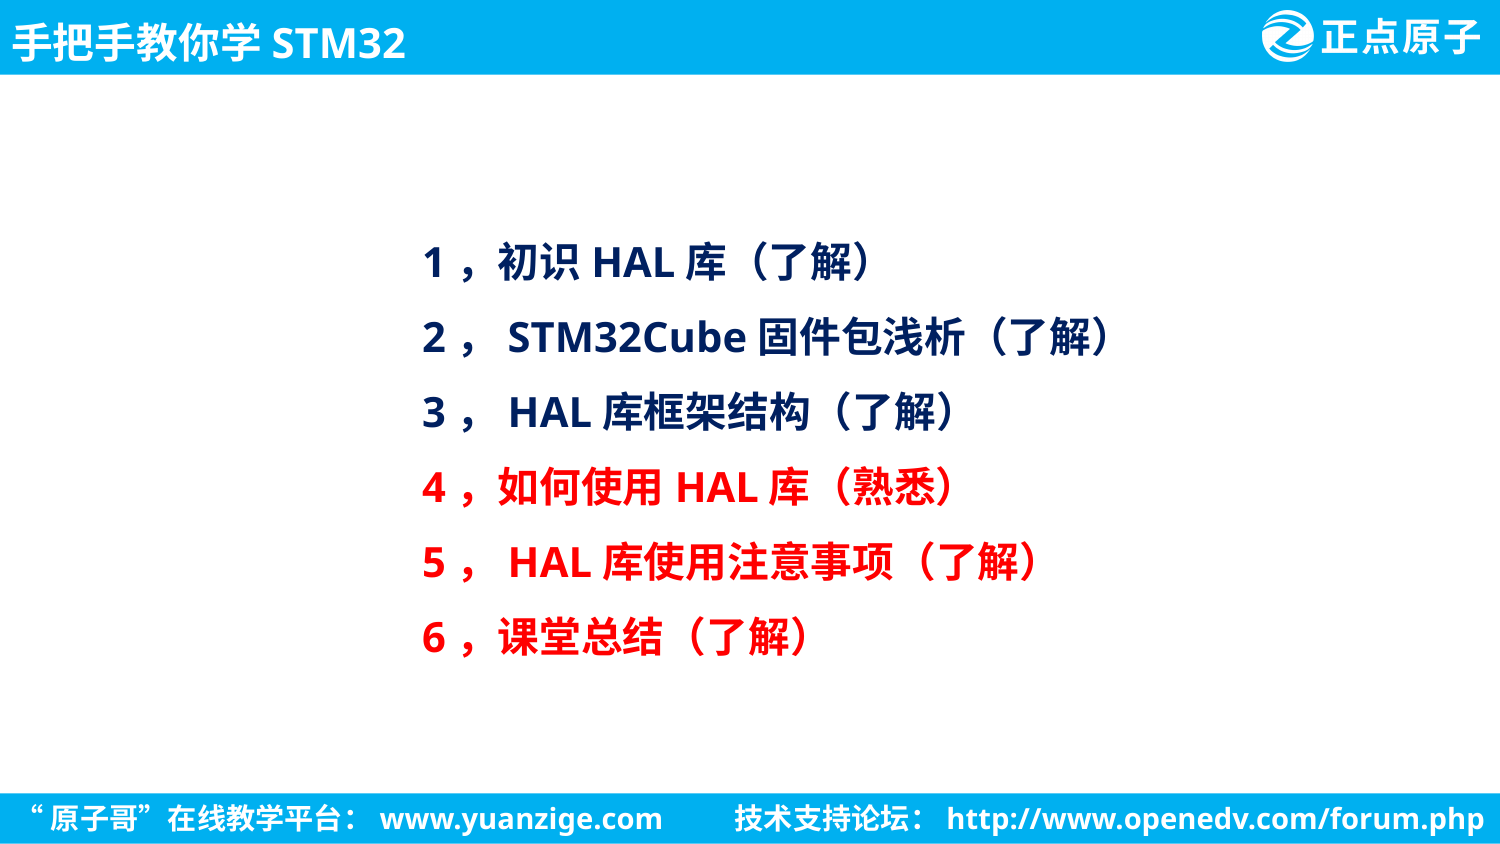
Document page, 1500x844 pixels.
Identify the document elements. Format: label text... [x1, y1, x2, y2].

picture [1445, 21, 1479, 54]
picture [1367, 18, 1396, 42]
picture [1412, 44, 1418, 52]
picture [1431, 44, 1438, 52]
picture [1322, 21, 1357, 52]
text_box 1，初识HAL库（了解） 2，STM32Cube固件包浅析（了解） 3，HAL库框架结构（了解） 4，如何使用HAL库（熟悉） 5，HAL库使用注意事项（了解） 6，课堂总结（了解） [414, 206, 1176, 665]
text_box 技术支持论坛：http://www.openedv.com/forum.php [560, 793, 1500, 843]
picture [1404, 20, 1438, 54]
picture [1263, 27, 1307, 61]
picture [1267, 11, 1313, 45]
text_box “原子哥”在线教学平台：www.yuanzige.com [0, 793, 560, 843]
picture [1364, 45, 1370, 53]
picture [1391, 45, 1397, 53]
text_box 手把手教你学STM32 [0, 0, 967, 75]
text_box [0, 0, 1500, 76]
